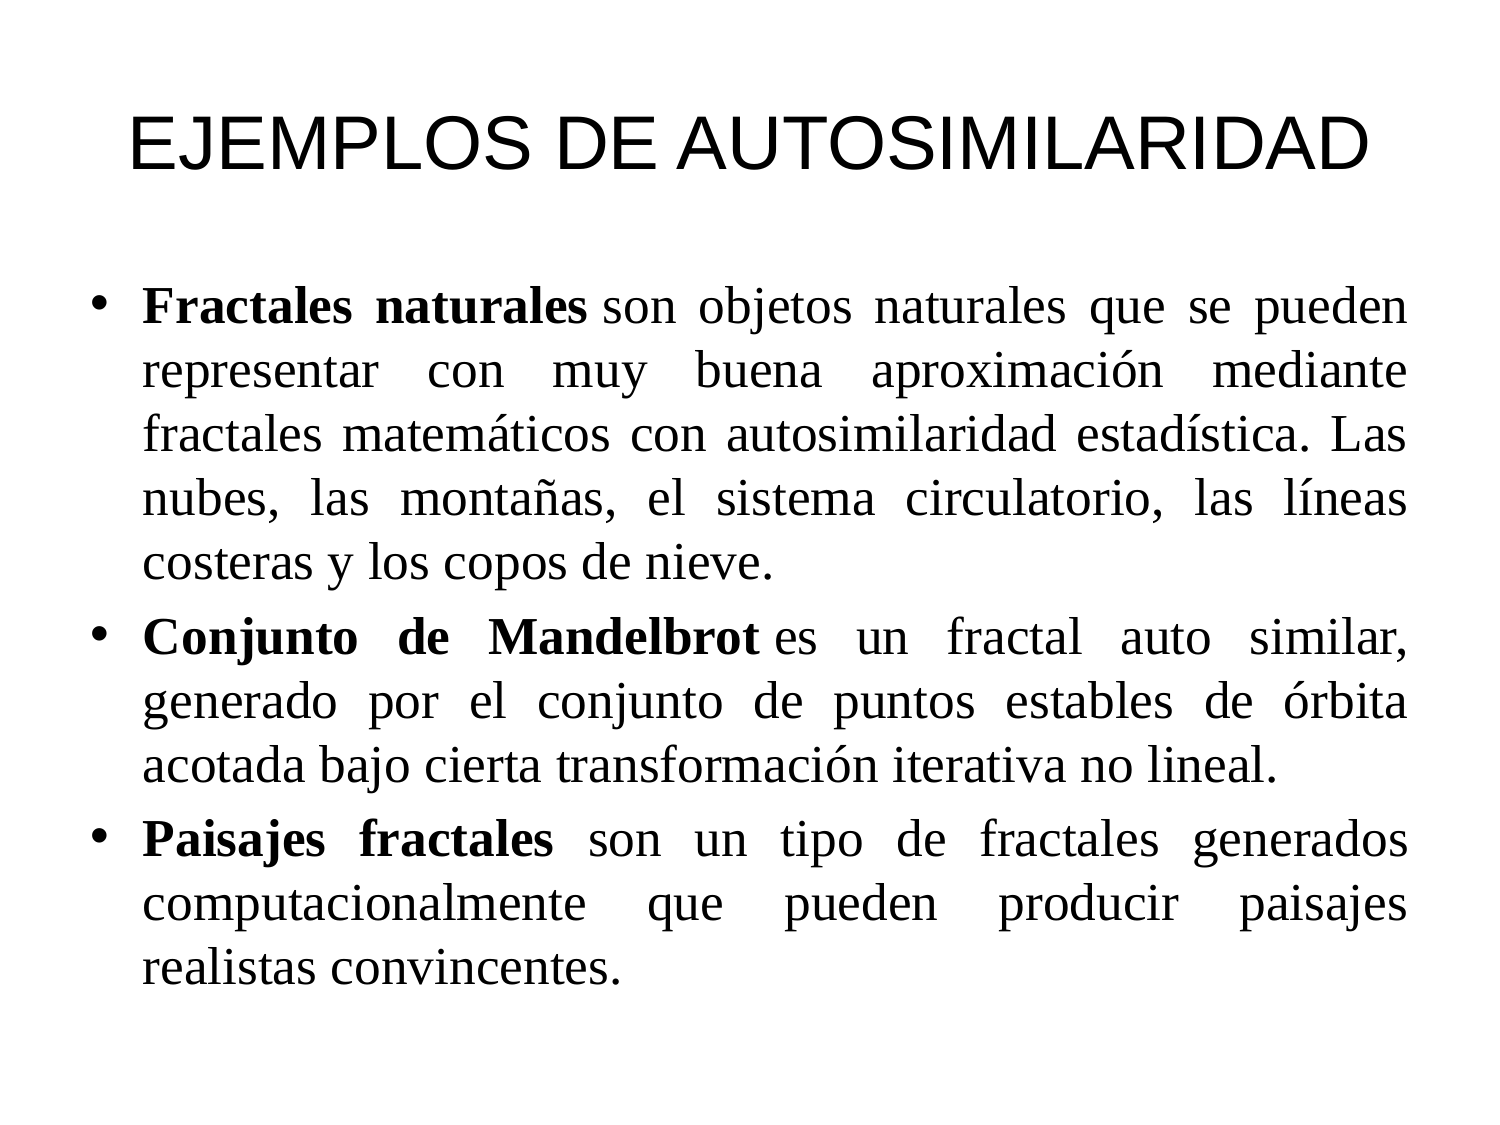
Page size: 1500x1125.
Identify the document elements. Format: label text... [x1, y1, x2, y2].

title EJEMPLOS DE AUTOSIMILARIDAD [75, 45, 1425, 233]
list Fractales naturales son objetos naturales que se pueden representar con muy buena aproximación mediante fractales matemáticos con autosimilaridad estadística. Las nubes, las montañas, el sistema circulatorio, las líneas costeras y los copos de nieve. Conjunto de Mandelbrot es un fractal auto similar, generado por el conjunto de puntos estables de órbita acotada bajo cierta transformación iterativa no lineal. Paisajes fractales son un tipo de fractales generados computacionalmente que pueden producir paisajes realistas convincentes. [75, 262, 1425, 1005]
